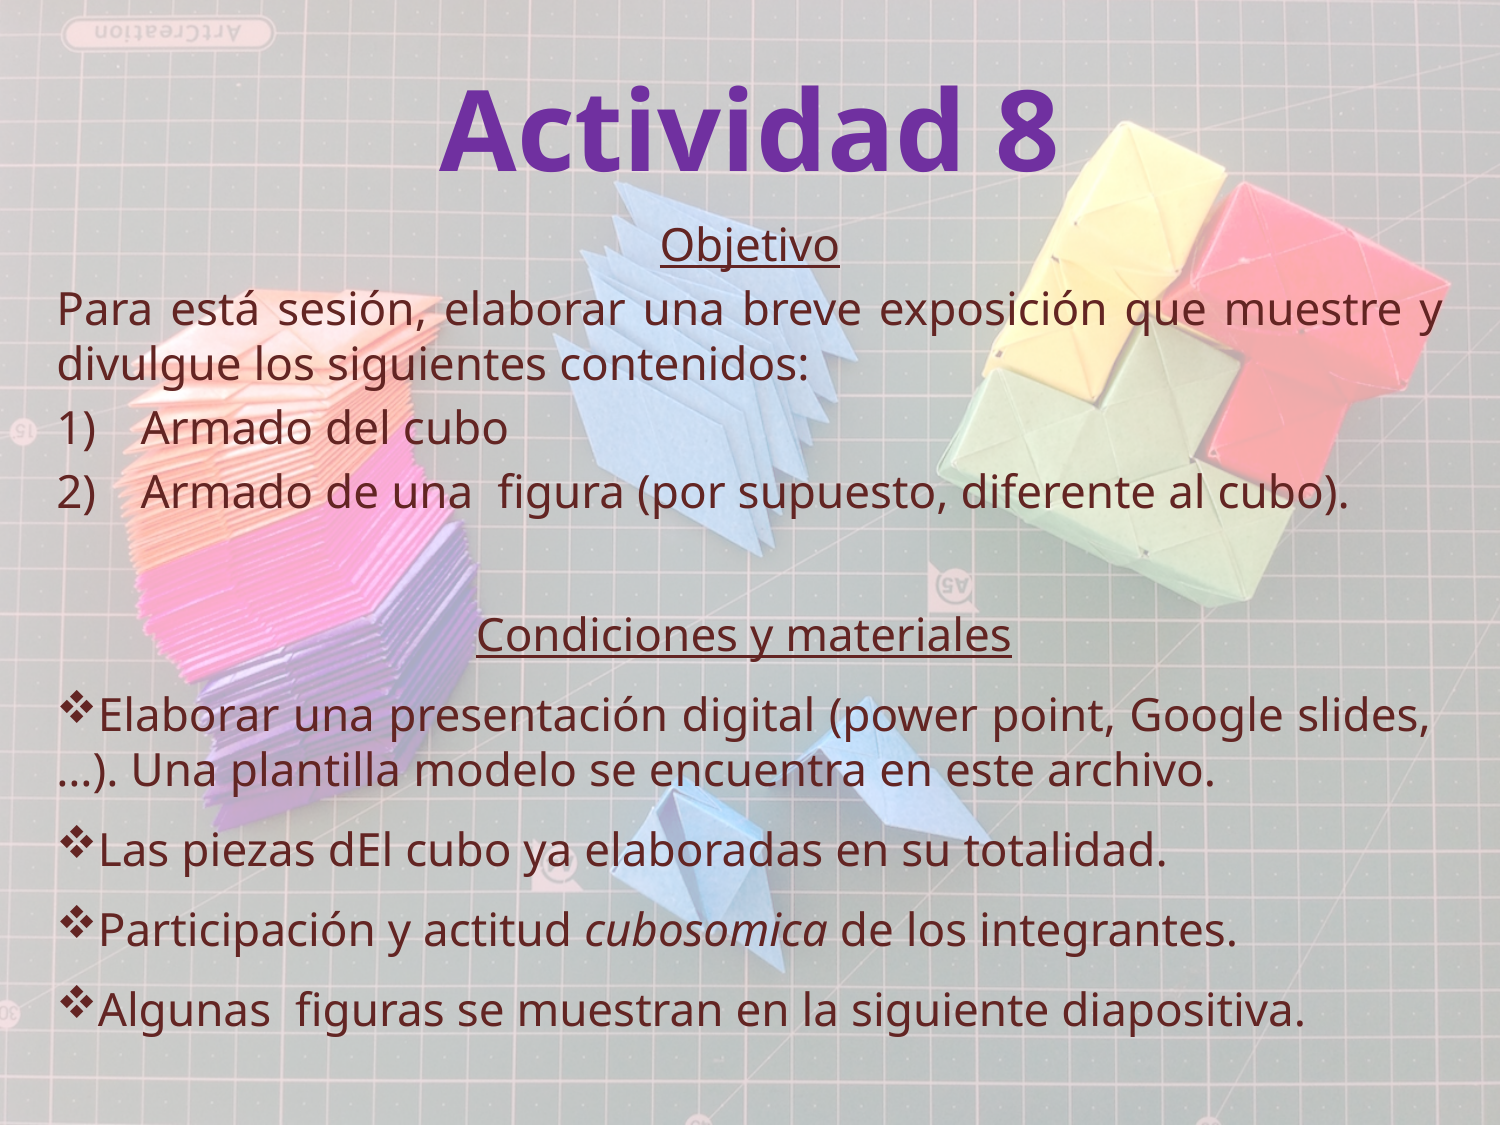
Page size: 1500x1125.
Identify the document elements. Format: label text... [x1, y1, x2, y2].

list Objetivo Para está sesión, elaborar una breve exposición que muestre y divulgue los siguientes contenidos: Armado del cubo Armado de una figura (por supuesto, diferente al cubo). [41, 208, 1459, 520]
title Actividad 8 [75, 45, 1425, 208]
list Condiciones y materiales Elaborar una presentación digital (power point, Google slides, …). Una plantilla modelo se encuentra en este archivo. Las piezas dEl cubo ya elaboradas en su totalidad. Participación y actitud cubosomica de los integrantes. Algunas figuras se muestran en la siguiente diapositiva. [41, 597, 1447, 1047]
